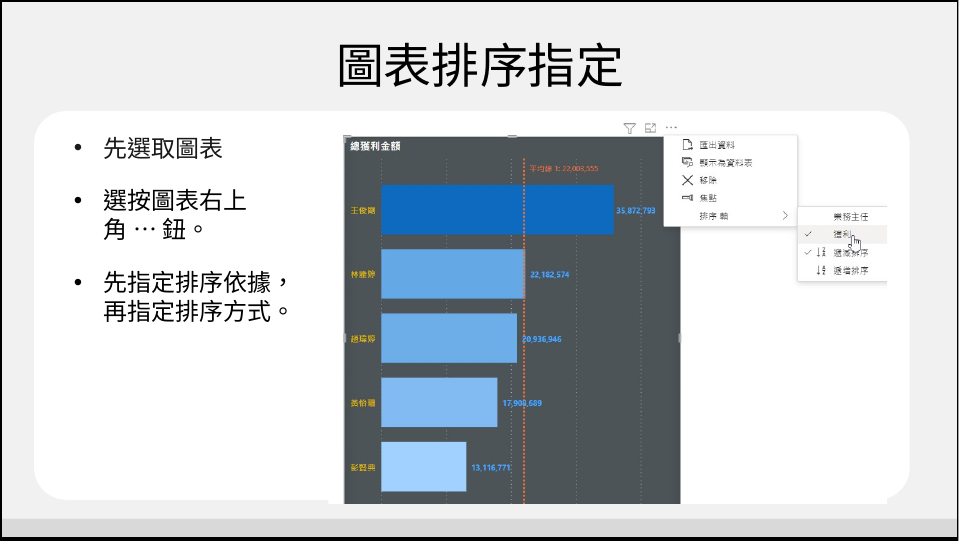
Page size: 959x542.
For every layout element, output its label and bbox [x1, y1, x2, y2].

text_box [0, 0, 959, 542]
